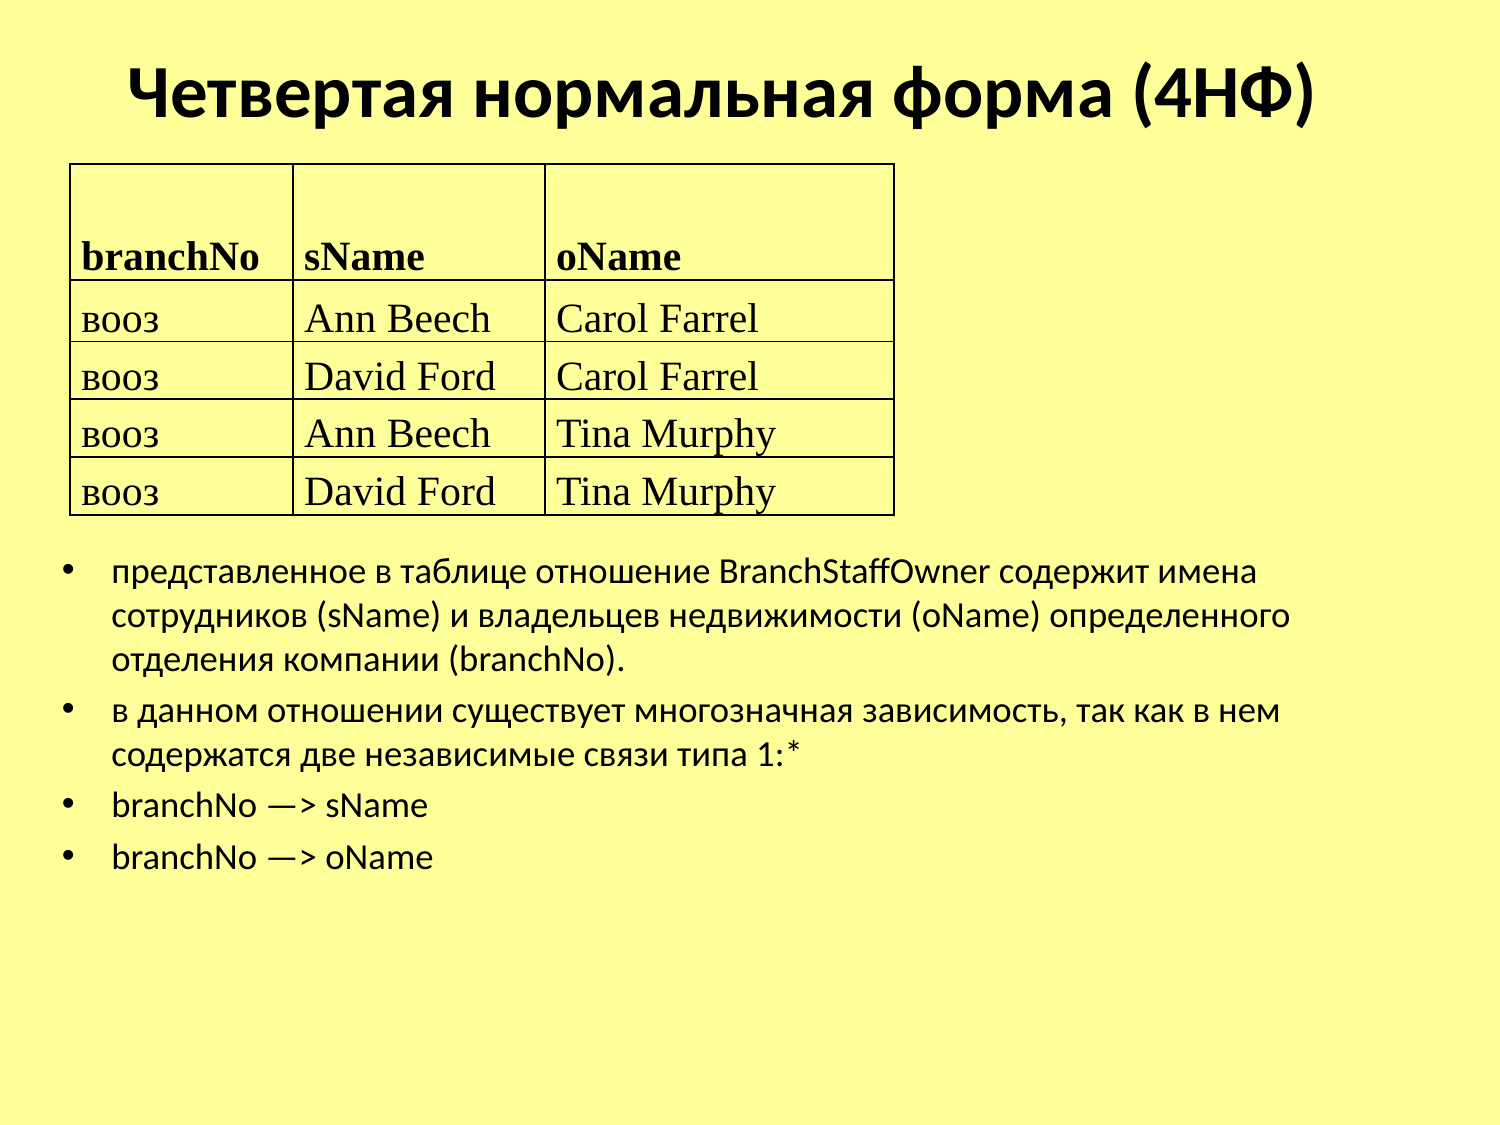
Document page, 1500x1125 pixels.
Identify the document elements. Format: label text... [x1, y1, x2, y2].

table_cell вооз [71, 281, 292, 341]
table_cell Tina Murphy [546, 400, 893, 456]
table_cell вооз [71, 400, 292, 456]
table_header oName [546, 165, 893, 279]
table_header sName [294, 165, 544, 279]
table_cell Ann Beech [294, 400, 544, 456]
title Четвертая нормальная форма (4НФ) [74, 44, 1372, 130]
table_header branchNo [71, 165, 292, 279]
table_cell Carol Farrel [546, 342, 893, 398]
table_cell вооз [71, 342, 292, 398]
table_cell Ann Beech [294, 281, 544, 341]
table_cell Tina Murphy [546, 458, 893, 514]
table_cell David Ford [294, 342, 544, 398]
list представленное в таблице отношение BranchStaffOwner содержит имена сотрудников (sName) и владельцев недвижимости (oName) определенного отделения компании (branchNo). в данном отношении существует многозначная зависимость, так как в нем содержатся две независимые связи типа 1:* branchNo —> sName branchNo —> oName [46, 538, 1367, 887]
table_cell вооз [71, 458, 292, 514]
table_cell David Ford [294, 458, 544, 514]
table_cell Carol Farrel [546, 281, 893, 341]
